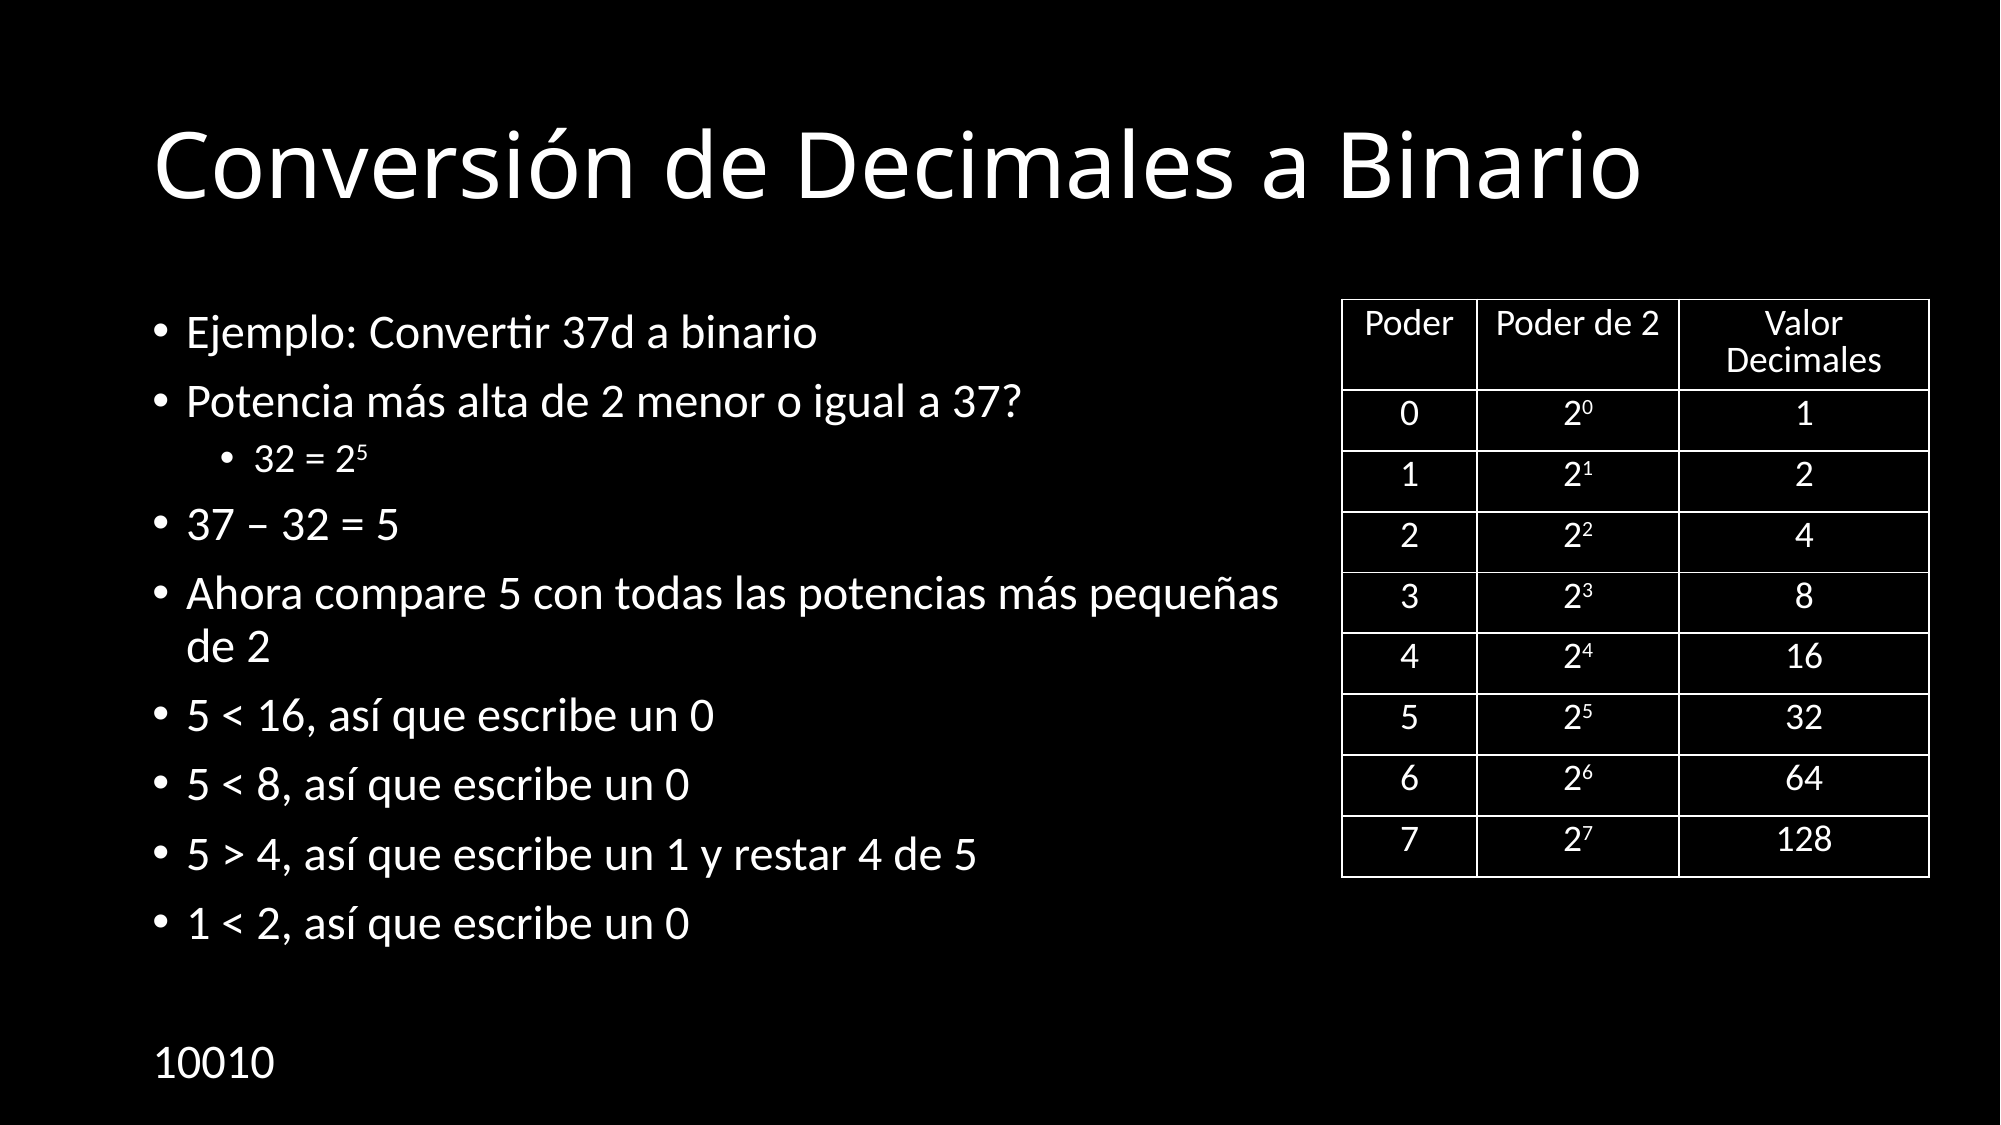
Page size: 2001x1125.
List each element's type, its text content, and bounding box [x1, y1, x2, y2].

table_cell 26 [1478, 756, 1678, 815]
table_cell 128 [1680, 817, 1928, 876]
table_cell 2 [1343, 513, 1476, 572]
table_header Poder de 2 [1478, 300, 1678, 389]
table_cell 0 [1343, 391, 1476, 450]
table_cell 24 [1478, 634, 1678, 693]
table_header Poder [1343, 300, 1476, 389]
list Ejemplo: Convertir 37d a binario Potencia más alta de 2 menor o igual a 37? 32 = 25 37 – 32 = 5 Ahora compare 5 con todas las potencias más pequeñas de 2 5 < 16, así que escribe un 0 5 < 8, así que escribe un 0 5 > 4, así que escribe un 1 y restar 4 de 5 1 < 2, así que escribe un 0 10010 [137, 299, 1342, 1101]
table_cell 5 [1343, 695, 1476, 754]
table_header Valor Decimales [1680, 300, 1928, 389]
table_cell 16 [1680, 634, 1928, 693]
table_cell 64 [1680, 756, 1928, 815]
title Conversión de Decimales a Binario [137, 59, 1863, 278]
table_cell 23 [1478, 573, 1678, 632]
table_cell 32 [1680, 695, 1928, 754]
table_cell 7 [1343, 817, 1476, 876]
table_cell 4 [1680, 513, 1928, 572]
table_cell 6 [1343, 756, 1476, 815]
table_cell 20 [1478, 391, 1678, 450]
table_cell 25 [1478, 695, 1678, 754]
table_cell 1 [1680, 391, 1928, 450]
table_cell 1 [1343, 452, 1476, 511]
table_cell 27 [1478, 817, 1678, 876]
table_cell 3 [1343, 573, 1476, 632]
table_cell 21 [1478, 452, 1678, 511]
table_cell 2 [1680, 452, 1928, 511]
table_cell 22 [1478, 513, 1678, 572]
table_cell 8 [1680, 573, 1928, 632]
table_cell 4 [1343, 634, 1476, 693]
